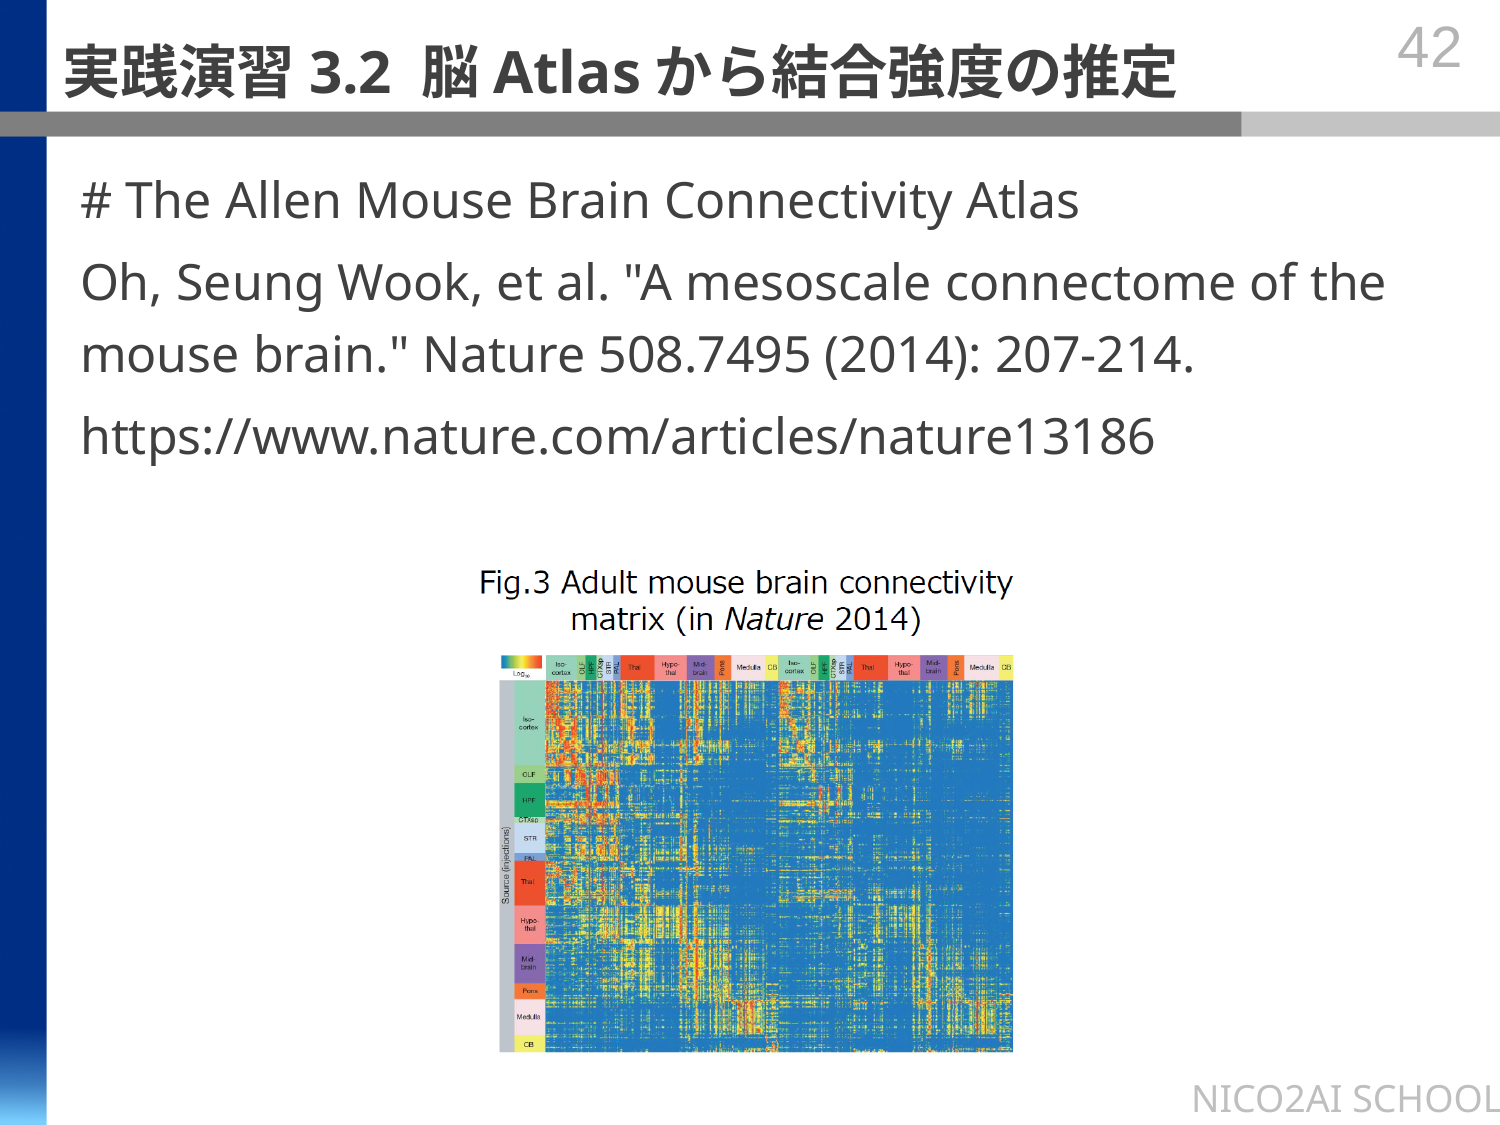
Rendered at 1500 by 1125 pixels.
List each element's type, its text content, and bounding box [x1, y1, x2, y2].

title 実践演習3.2 脳Atlasから結合強度の推定 [47, 0, 1398, 164]
picture [0, 0, 1500, 1125]
list # The Allen Mouse Brain Connectivity Atlas Oh, Seung Wook, et al. "A mesoscale connectome of the mouse brain." Nature 508.7495 (2014): 207-214. https://www.nature.com/articles/nature13186 [64, 149, 1495, 480]
slide_number 42 [1128, 13, 1478, 74]
